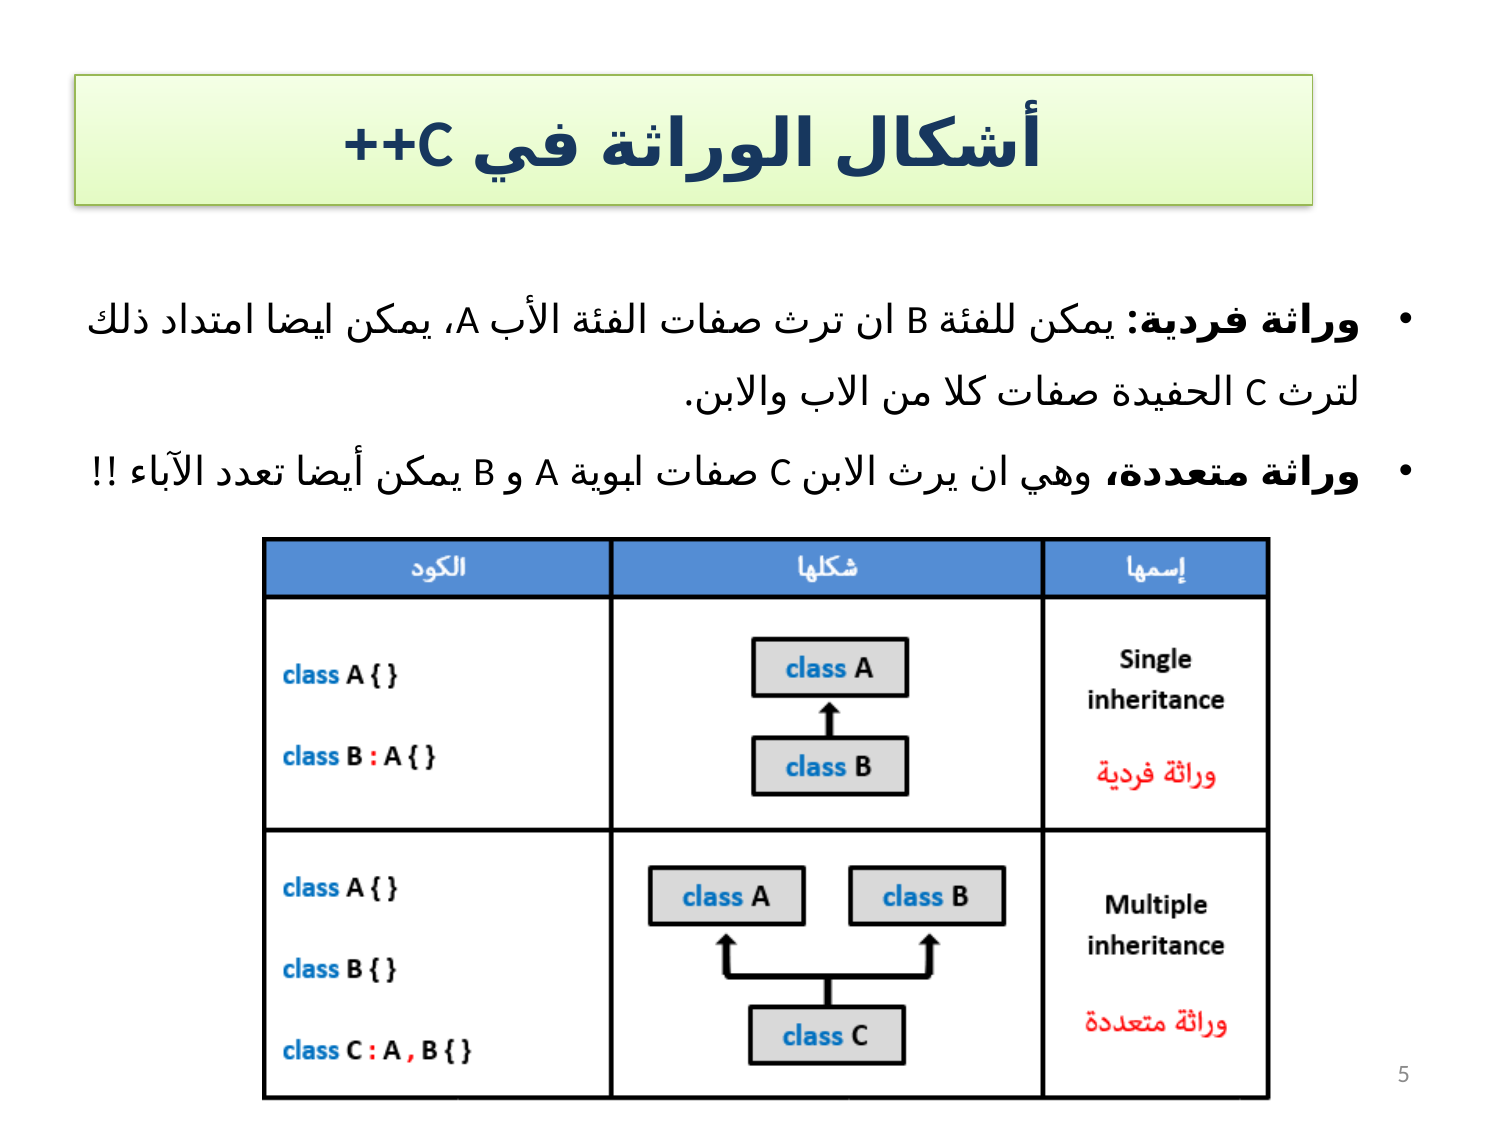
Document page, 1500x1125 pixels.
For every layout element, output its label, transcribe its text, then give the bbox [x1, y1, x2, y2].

slide_number 5 [1280, 1042, 1425, 1103]
title أشكال الوراثة في C++ [74, 74, 1313, 206]
list وراثة فردية: يمكن للفئة B ان ترث صفات الفئة الأب A، يمكن ايضا امتداد ذلك لترث C الحفيدة صفات كلا من الاب والابن. وراثة متعددة، وهي ان يرث الابن C صفات ابوية A و B يمكن أيضا تعدد الآباء !! [62, 262, 1425, 513]
picture [262, 536, 1277, 1105]
